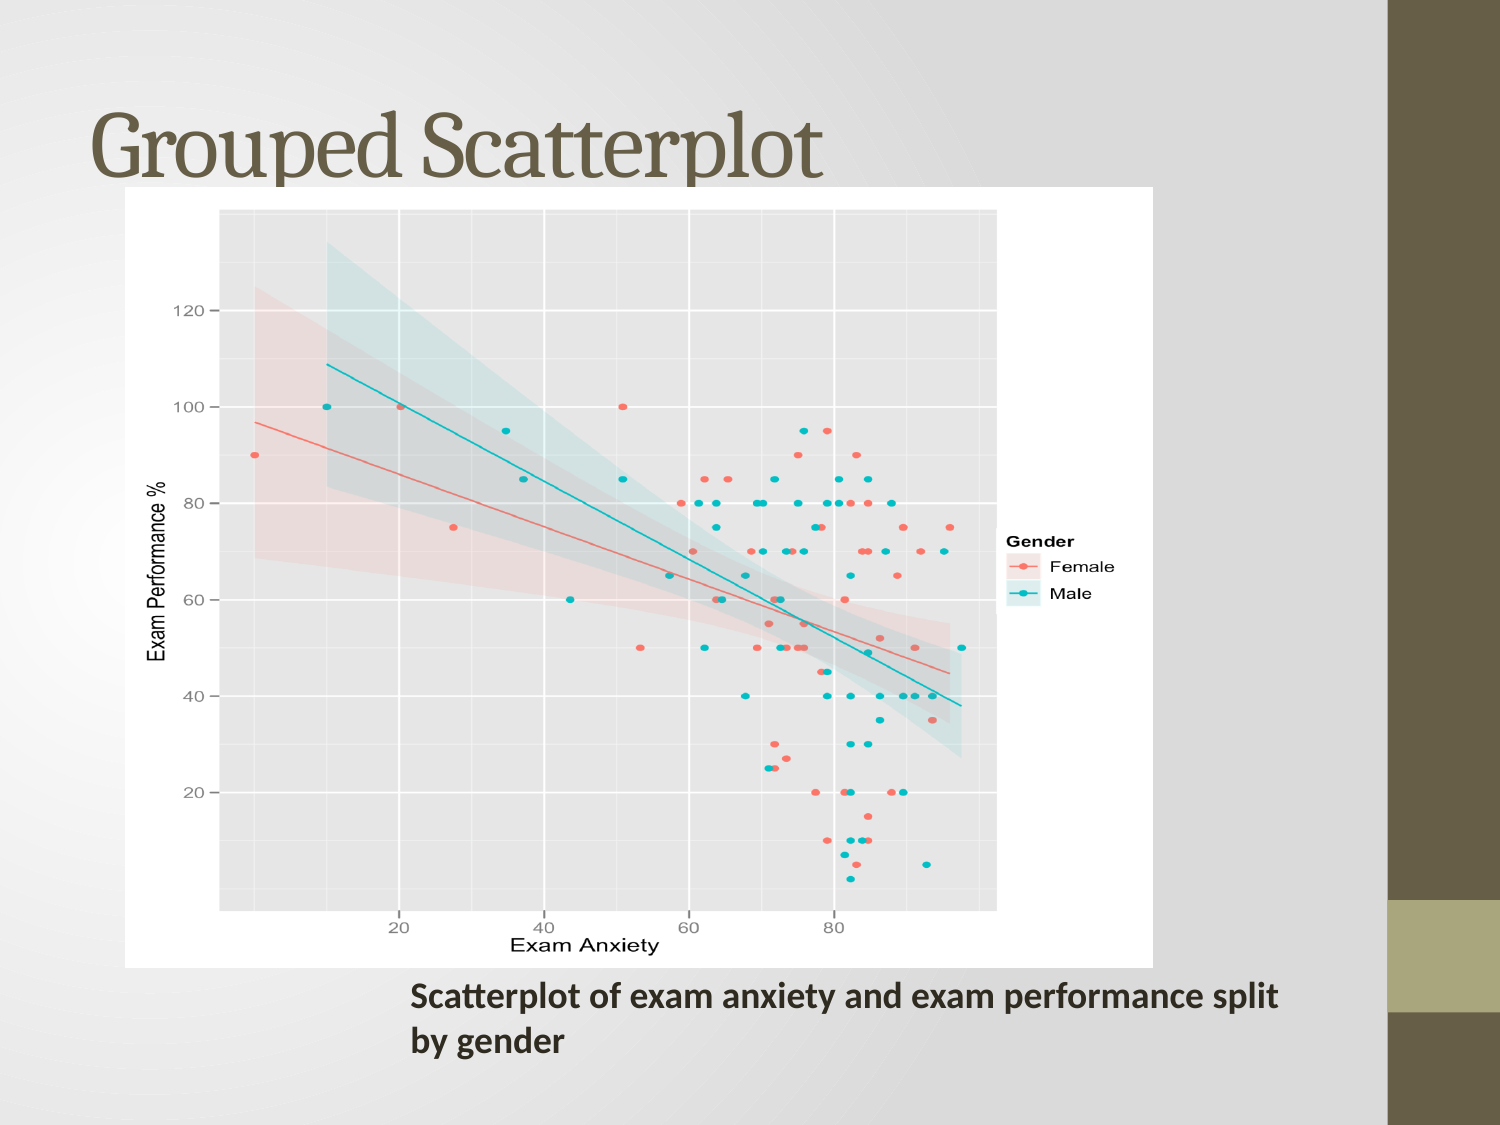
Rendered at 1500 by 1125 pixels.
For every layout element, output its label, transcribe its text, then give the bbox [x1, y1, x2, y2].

picture [124, 187, 1154, 968]
text_box Scatterplot of exam anxiety and exam performance split by gender [395, 964, 1341, 1069]
title Grouped Scatterplot [75, 45, 1325, 233]
